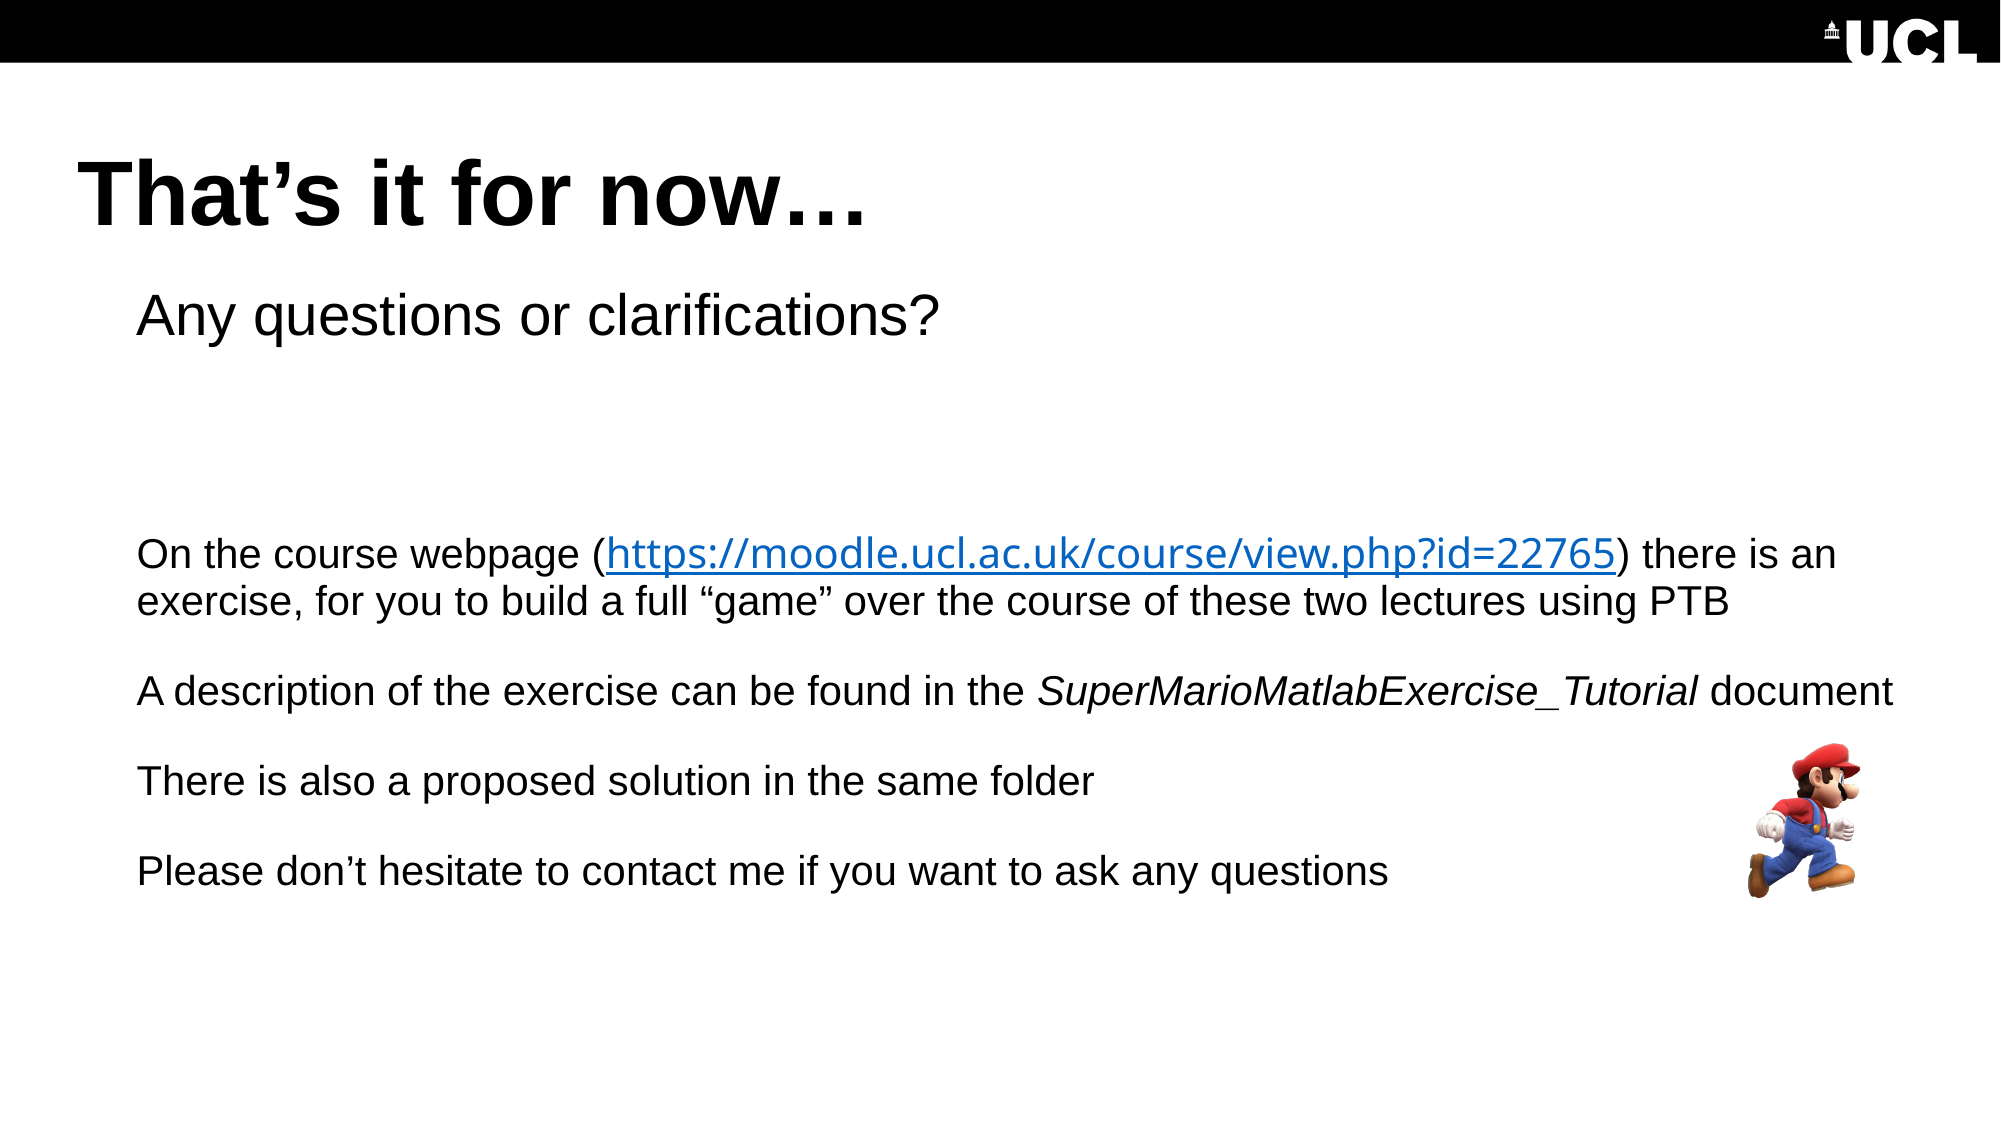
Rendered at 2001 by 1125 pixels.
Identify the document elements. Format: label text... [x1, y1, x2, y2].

title That’s it for now… [62, 138, 1805, 277]
list Any questions or clarifications? On the course webpage (https://moodle.ucl.ac.uk/course/view.php?id=22765) there is an exercise, for you to build a full “game” over the course of these two lectures using PTB A description of the exercise can be found in the SuperMarioMatlabExercise_Tutorial document There is also a proposed solution in the same folder Please don’t hesitate to contact me if you want to ask any questions [62, 277, 1938, 1075]
picture [0, 0, 2001, 1125]
